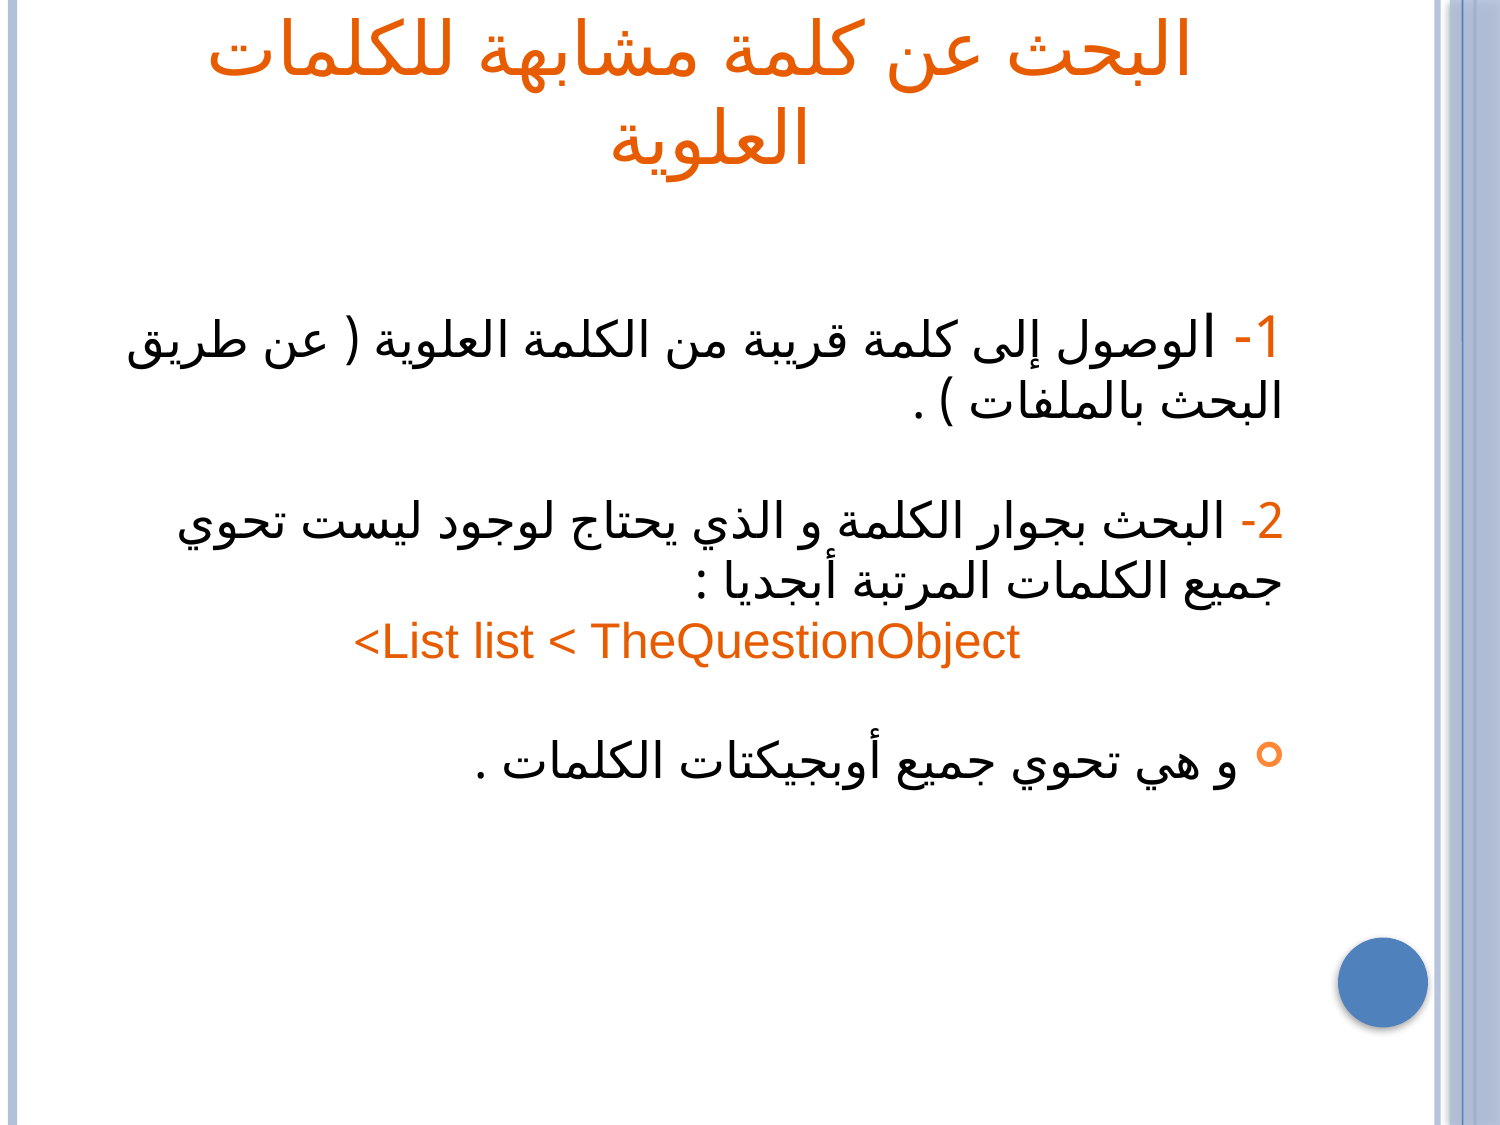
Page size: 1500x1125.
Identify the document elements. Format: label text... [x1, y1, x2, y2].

text_box 1- الوصول إلى كلمة قريبة من الكلمة العلوية ( عن طريق البحث بالملفات ) . 2- البحث بجوار الكلمة و الذي يحتاج لوجود ليست تحوي جميع الكلمات المرتبة أبجديا : List list < TheQuestionObject> و هي تحوي جميع أوبجيكتات الكلمات . [74, 231, 1300, 1062]
text_box البحث عن كلمة مشابهة للكلمات العلوية [88, 0, 1314, 188]
